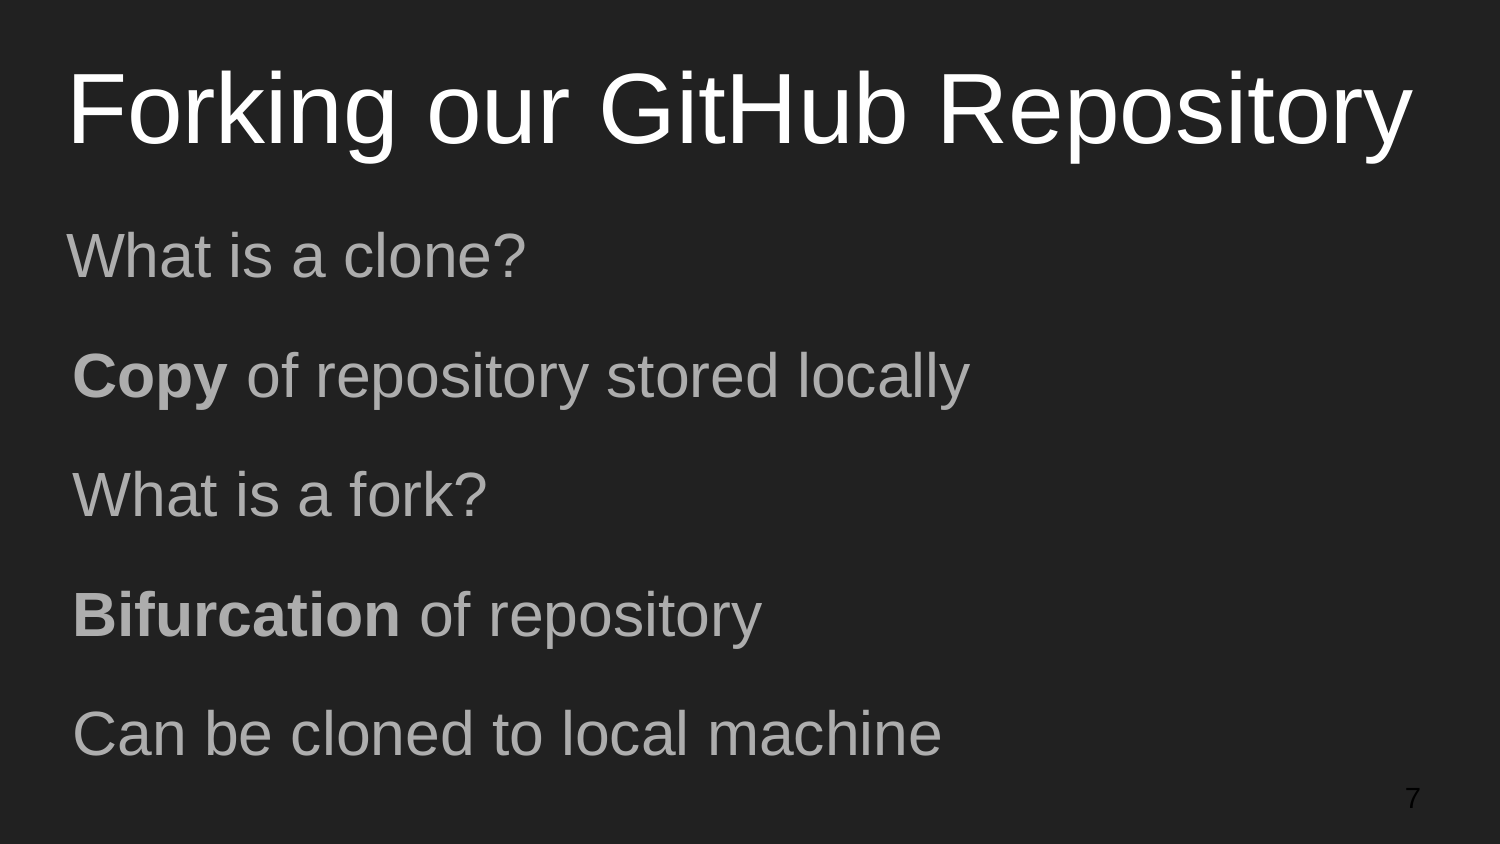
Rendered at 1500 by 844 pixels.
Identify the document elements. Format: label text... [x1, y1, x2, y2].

slide_number ‹#› [1389, 764, 1480, 830]
title Forking our GitHub Repository [51, 28, 1449, 167]
list What is a clone? Copy of repository stored locally What is a fork? Bifurcation of repository Can be cloned to local machine [51, 189, 1449, 787]
